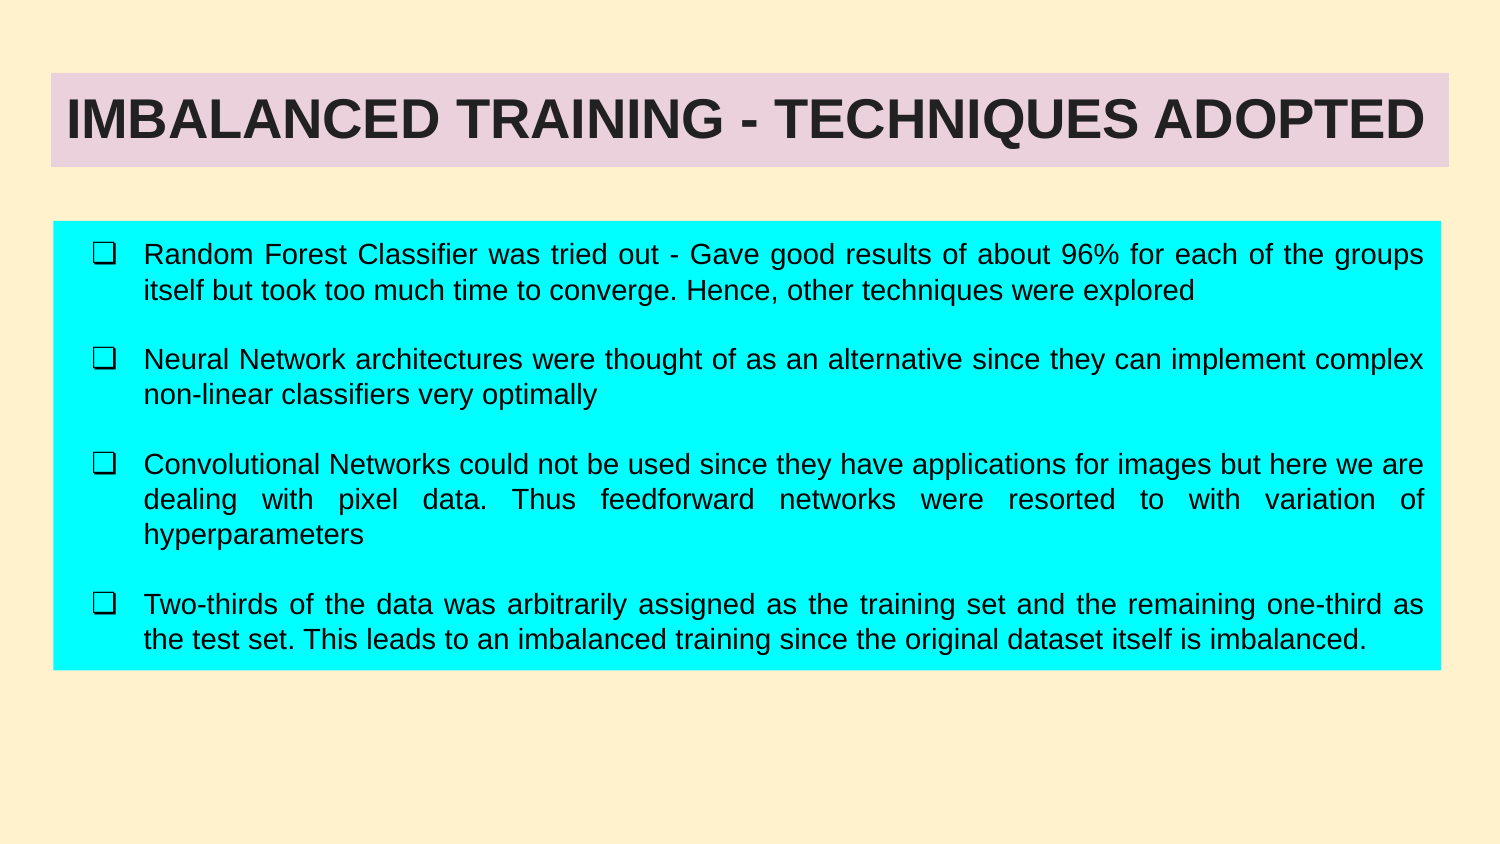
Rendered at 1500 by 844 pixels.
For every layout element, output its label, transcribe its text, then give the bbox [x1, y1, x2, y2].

text_box Random Forest Classifier was tried out - Gave good results of about 96% for each of the groups itself but took too much time to converge. Hence, other techniques were explored Neural Network architectures were thought of as an alternative since they can implement complex non-linear classifiers very optimally Convolutional Networks could not be used since they have applications for images but here we are dealing with pixel data. Thus feedforward networks were resorted to with variation of hyperparameters Two-thirds of the data was arbitrarily assigned as the training set and the remaining one-third as the test set. This leads to an imbalanced training since the original dataset itself is imbalanced. [53, 220, 1442, 671]
title IMBALANCED TRAINING - TECHNIQUES ADOPTED [51, 72, 1449, 167]
